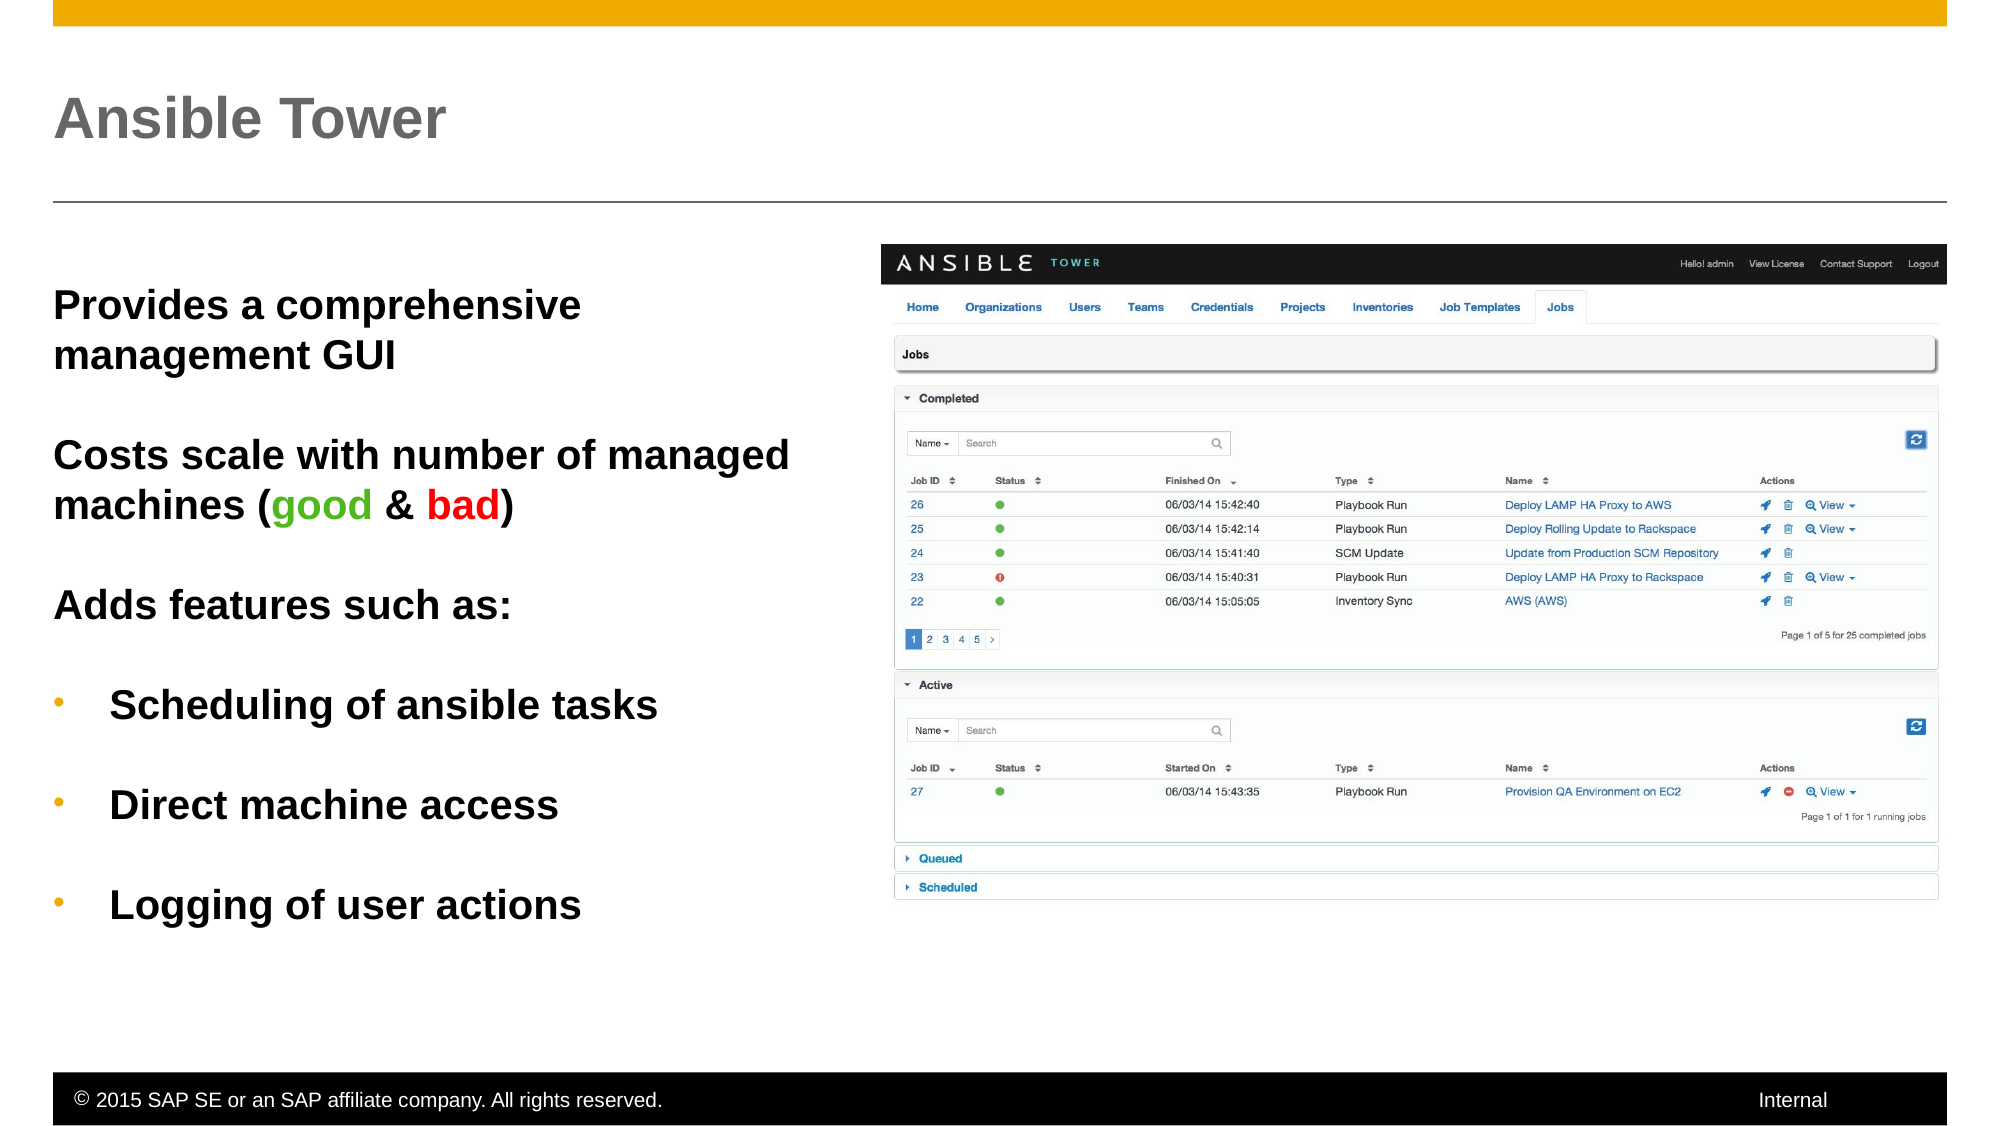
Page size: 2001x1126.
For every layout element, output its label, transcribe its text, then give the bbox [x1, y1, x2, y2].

picture [881, 243, 1948, 915]
title Ansible Tower [53, 53, 1947, 178]
list Provides a comprehensive management GUI Costs scale with number of managed machines (good & bad) Adds features such as: Scheduling of ansible tasks Direct machine access Logging of user actions [53, 277, 834, 998]
